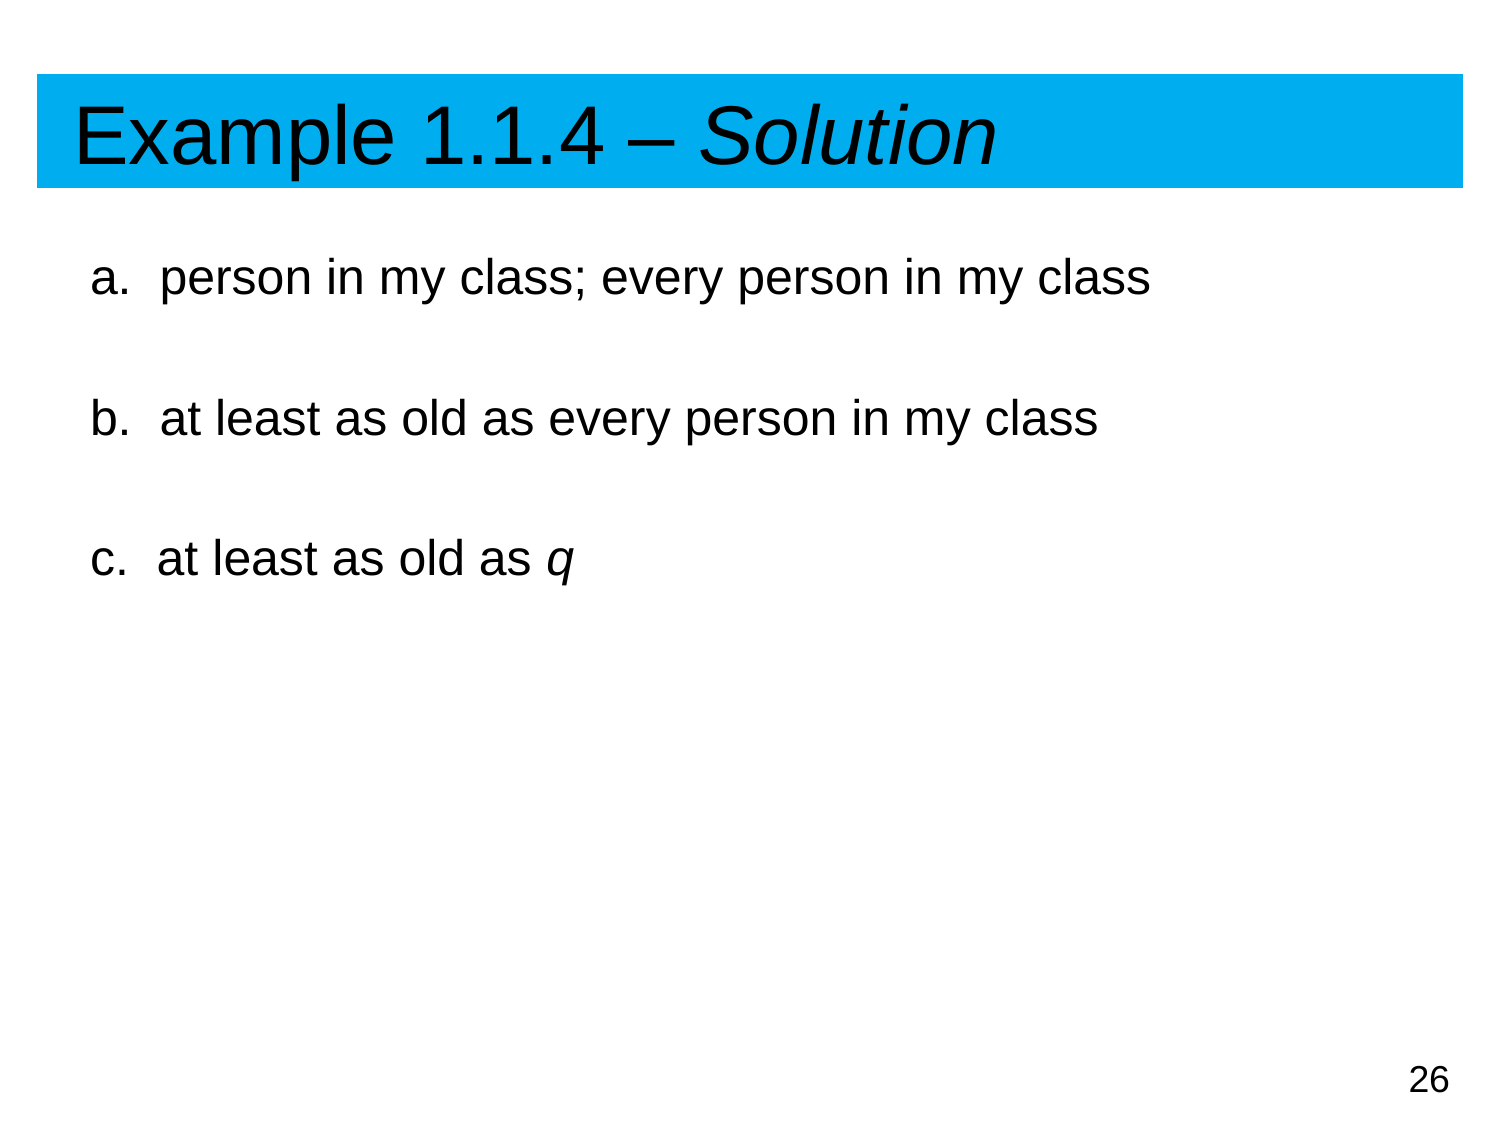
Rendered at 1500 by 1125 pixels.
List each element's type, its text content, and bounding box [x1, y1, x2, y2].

list a. person in my class; every person in my class b. at least as old as every person in my class c. at least as old as q [75, 237, 1425, 725]
title Example 1.1.4 – Solution [58, 37, 1408, 225]
